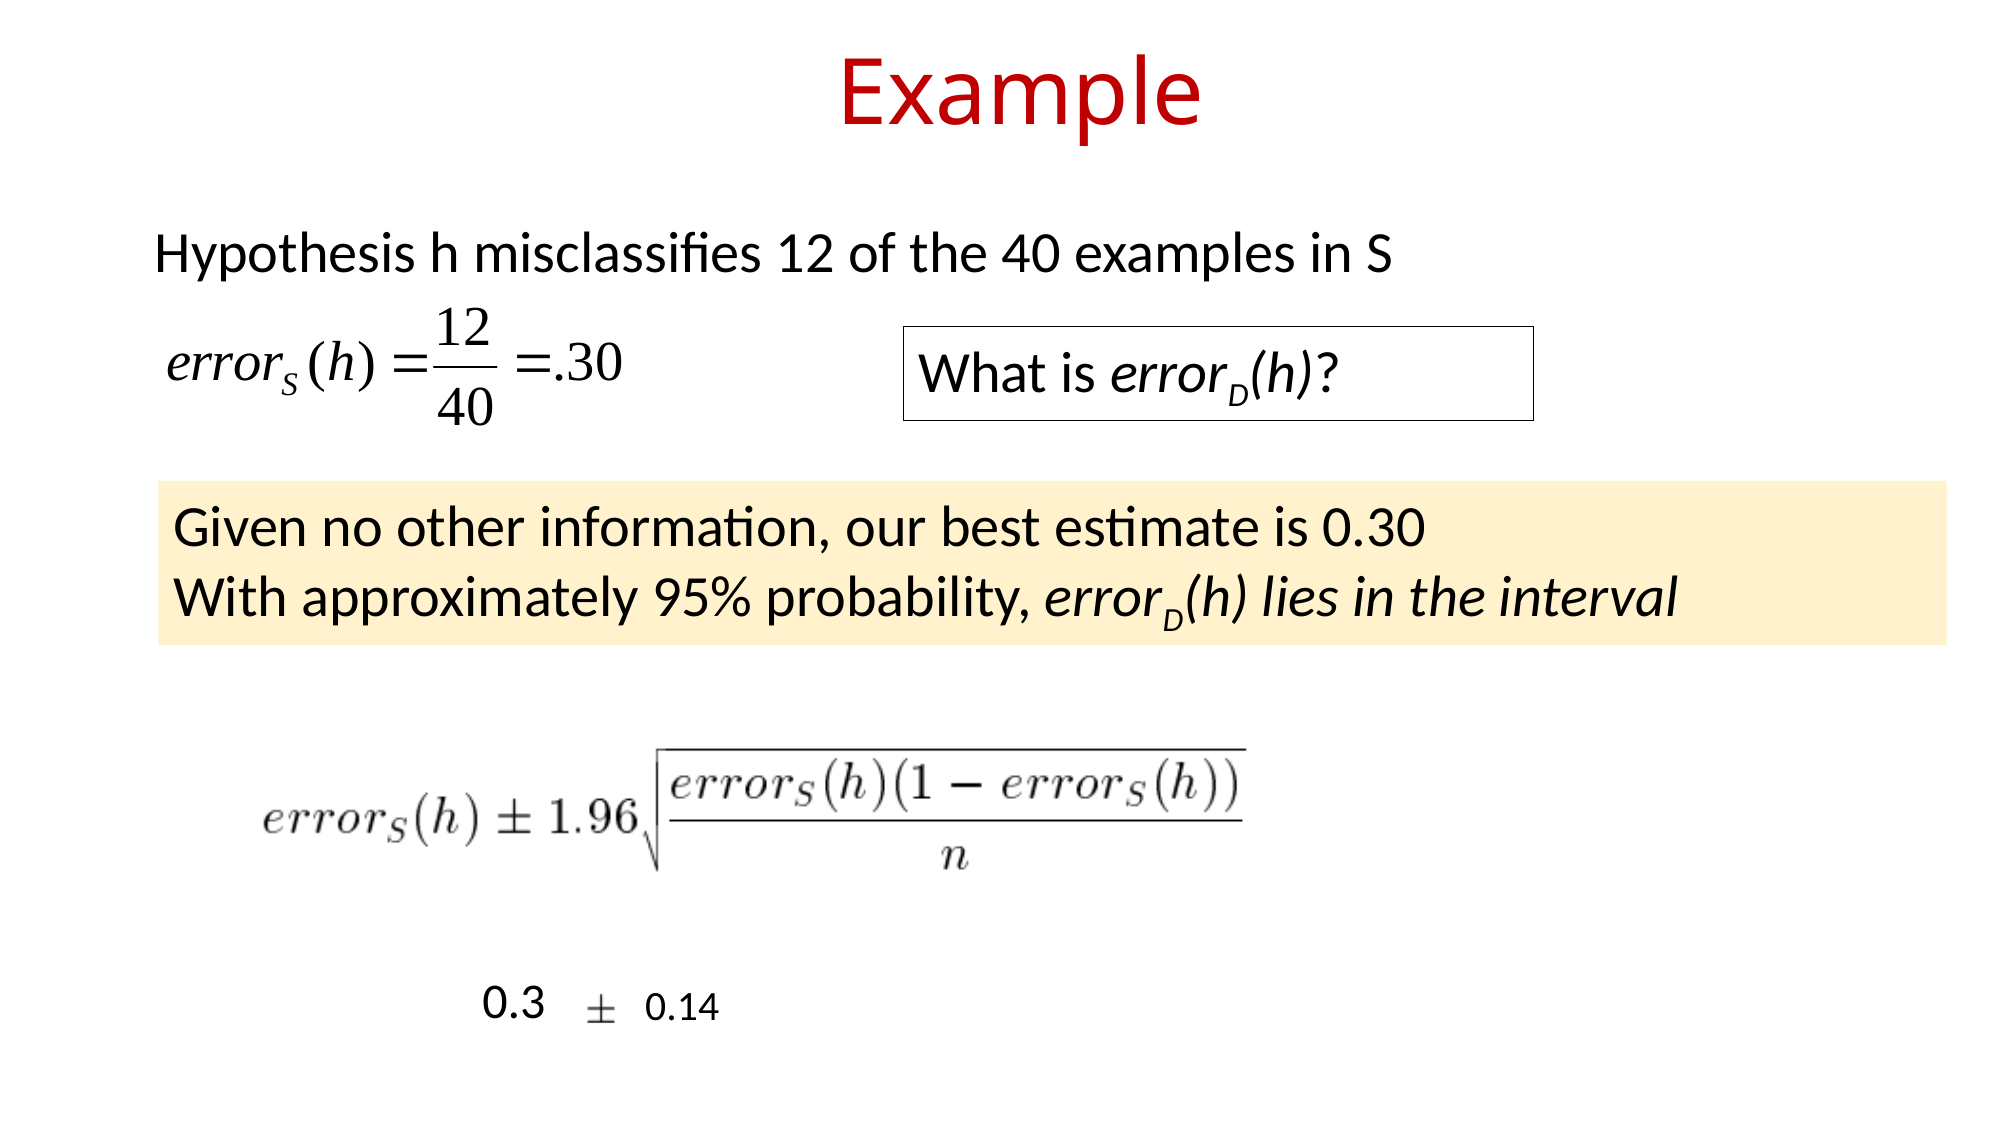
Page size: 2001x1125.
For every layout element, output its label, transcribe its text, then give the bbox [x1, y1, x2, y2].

picture [583, 988, 631, 1039]
text_box What is errorD(h)? [903, 326, 1534, 421]
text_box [158, 291, 631, 438]
text_box Given no other information, our best estimate is 0.30 With approximately 95% probability, errorD(h) lies in the interval [158, 480, 1947, 646]
picture [232, 730, 1279, 889]
text_box 0.14 [630, 970, 772, 1036]
title Example [158, 28, 1884, 162]
text_box 0.3 [467, 960, 562, 1036]
list Hypothesis h misclassifies 12 of the 40 examples in S [139, 214, 1865, 312]
